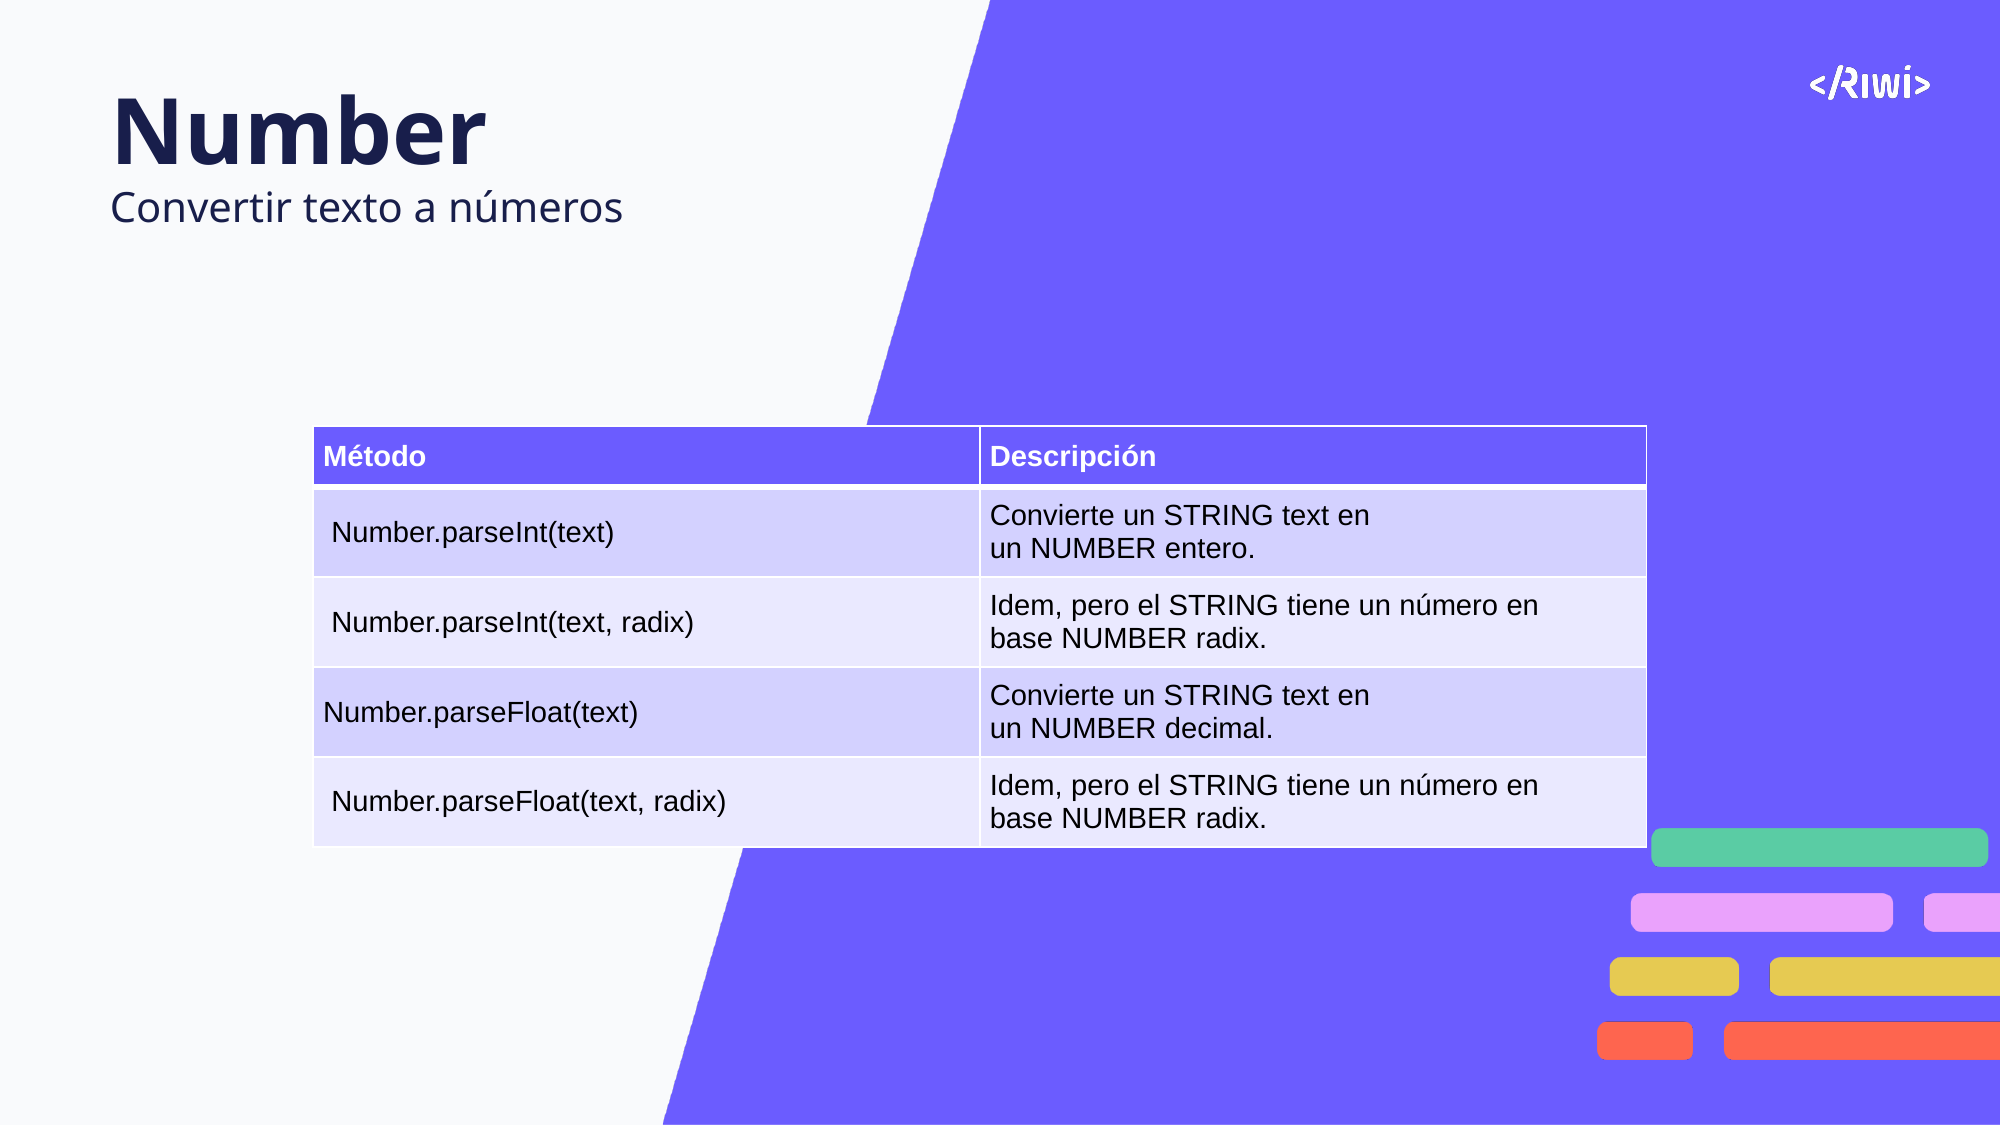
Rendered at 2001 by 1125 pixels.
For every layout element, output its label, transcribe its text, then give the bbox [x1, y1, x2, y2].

text_box Number [94, 65, 593, 172]
table_cell Number.parseInt(text) [314, 490, 657, 576]
picture [662, 0, 2000, 1125]
table_header Método [314, 427, 657, 484]
table_cell Number.parseFloat(text) [314, 668, 657, 756]
table_cell Number.parseFloat(text, radix) [314, 758, 657, 846]
table_cell Number.parseInt(text, radix) [314, 578, 657, 666]
text_box Convertir texto a números [94, 172, 657, 238]
